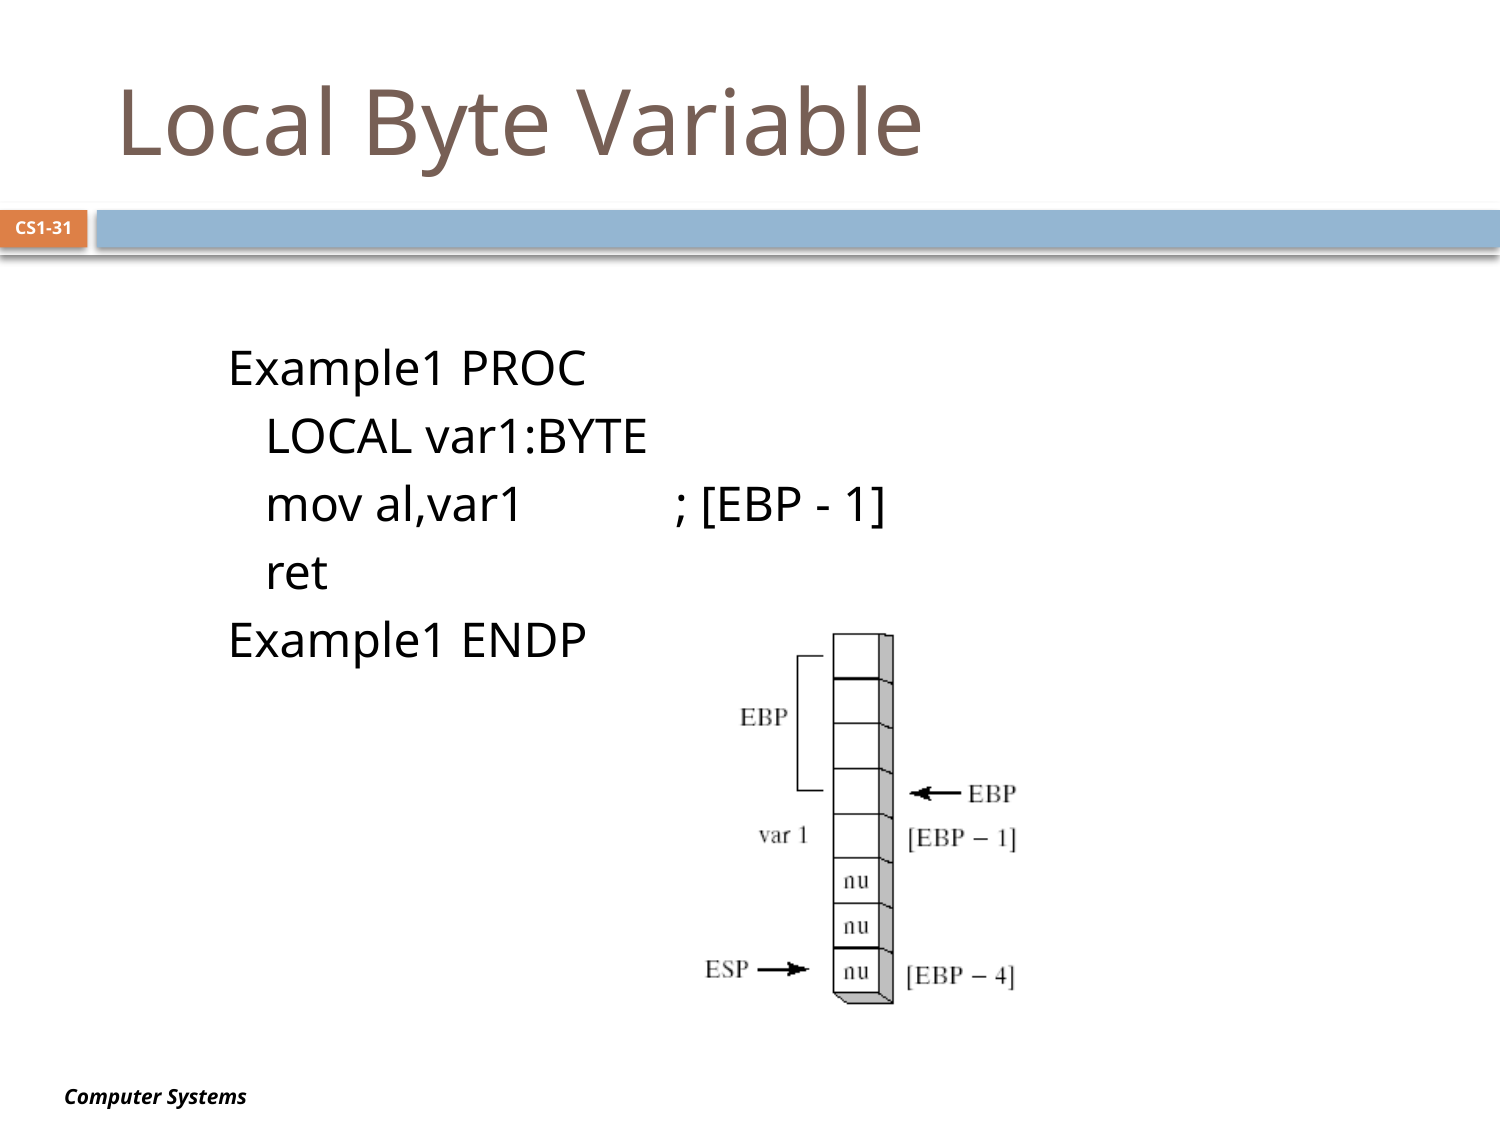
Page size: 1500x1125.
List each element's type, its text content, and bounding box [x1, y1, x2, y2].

picture [620, 621, 1093, 1018]
slide_number CS1-31 [0, 208, 88, 249]
list Example1 PROC LOCAL var1:BYTE mov al,var1 ; [EBP - 1] ret Example1 ENDP [100, 262, 1438, 1005]
title Local Byte Variable [100, 37, 1438, 200]
